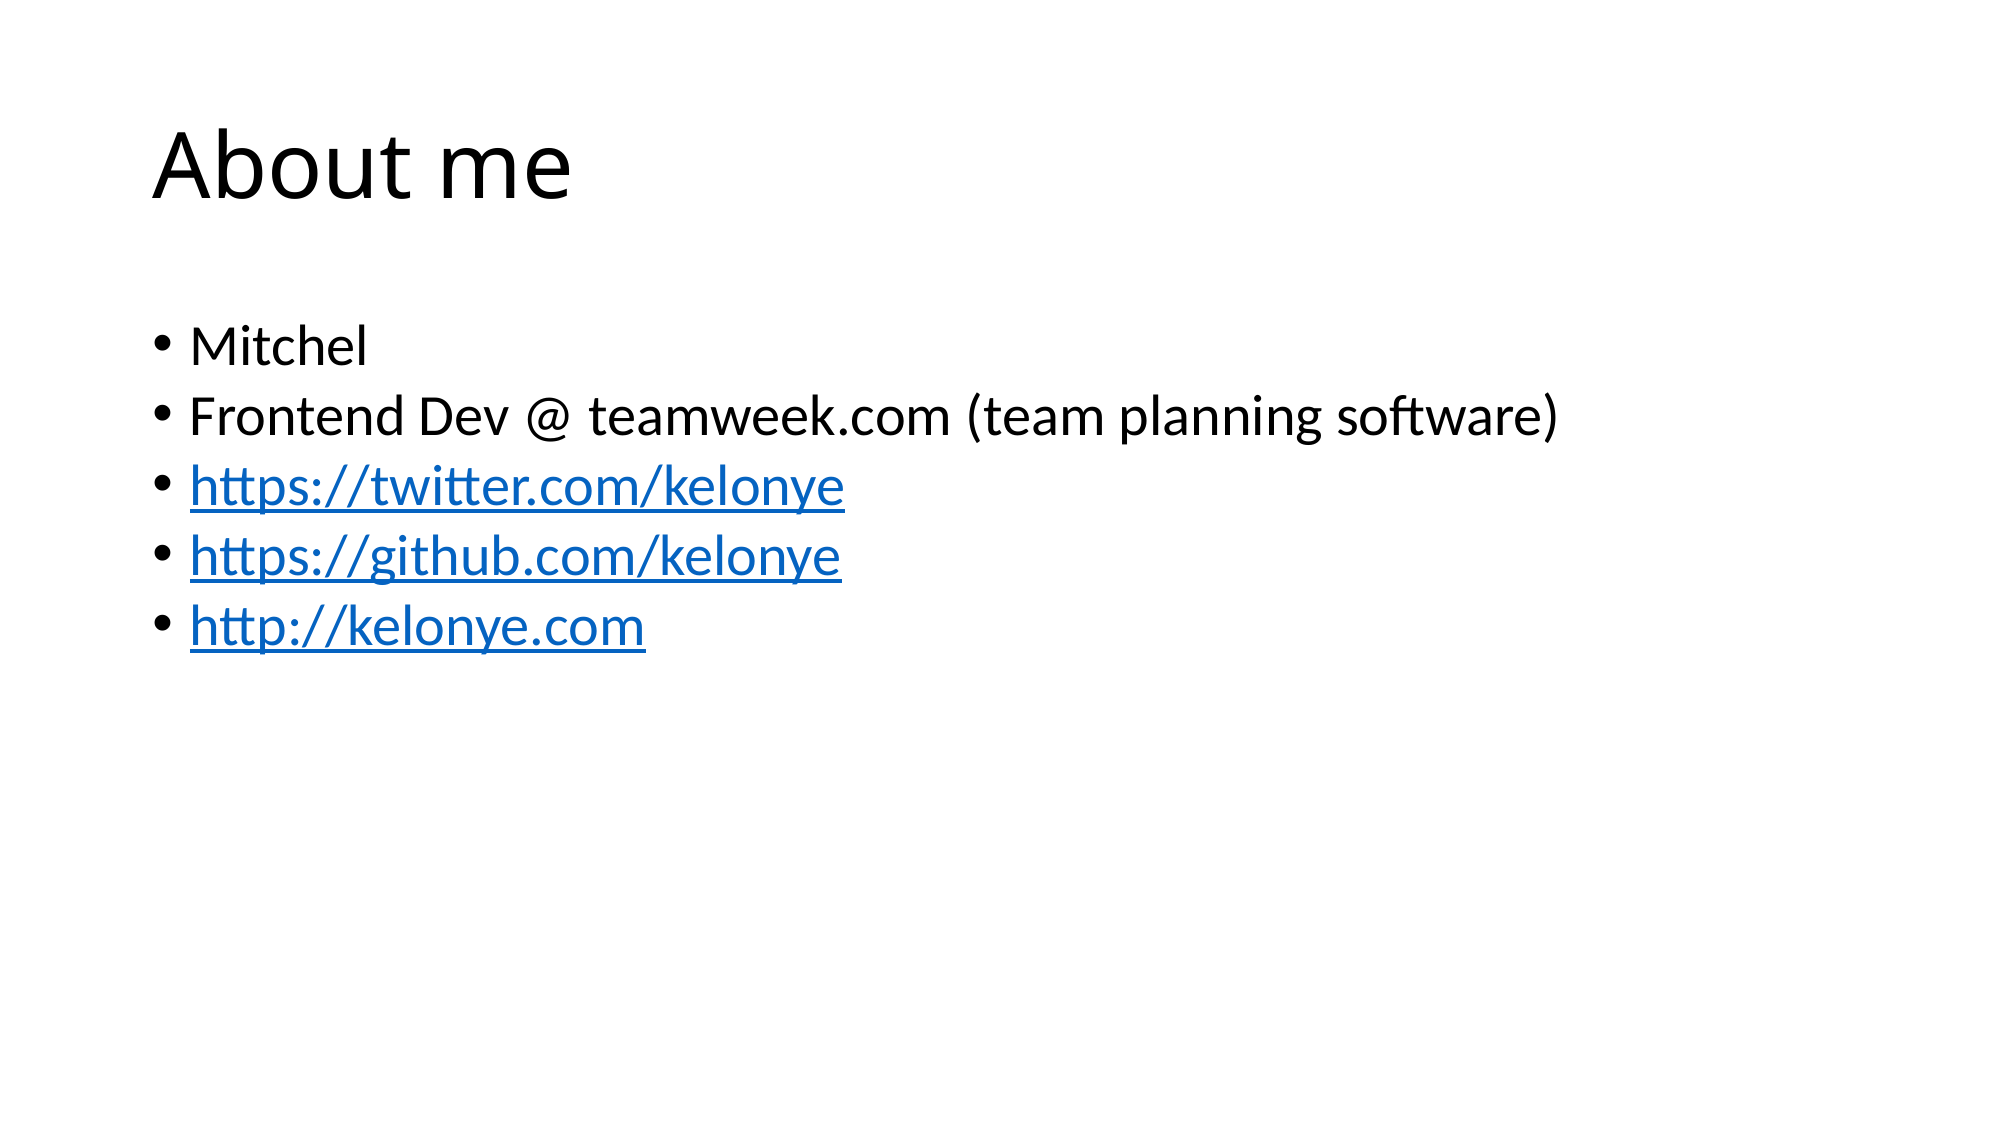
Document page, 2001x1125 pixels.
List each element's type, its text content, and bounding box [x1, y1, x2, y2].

list Mitchel Frontend Dev @ teamweek.com (team planning software) https://twitter.com/kelonye https://github.com/kelonye http://kelonye.com [137, 299, 1863, 1014]
title About me [137, 59, 1863, 278]
